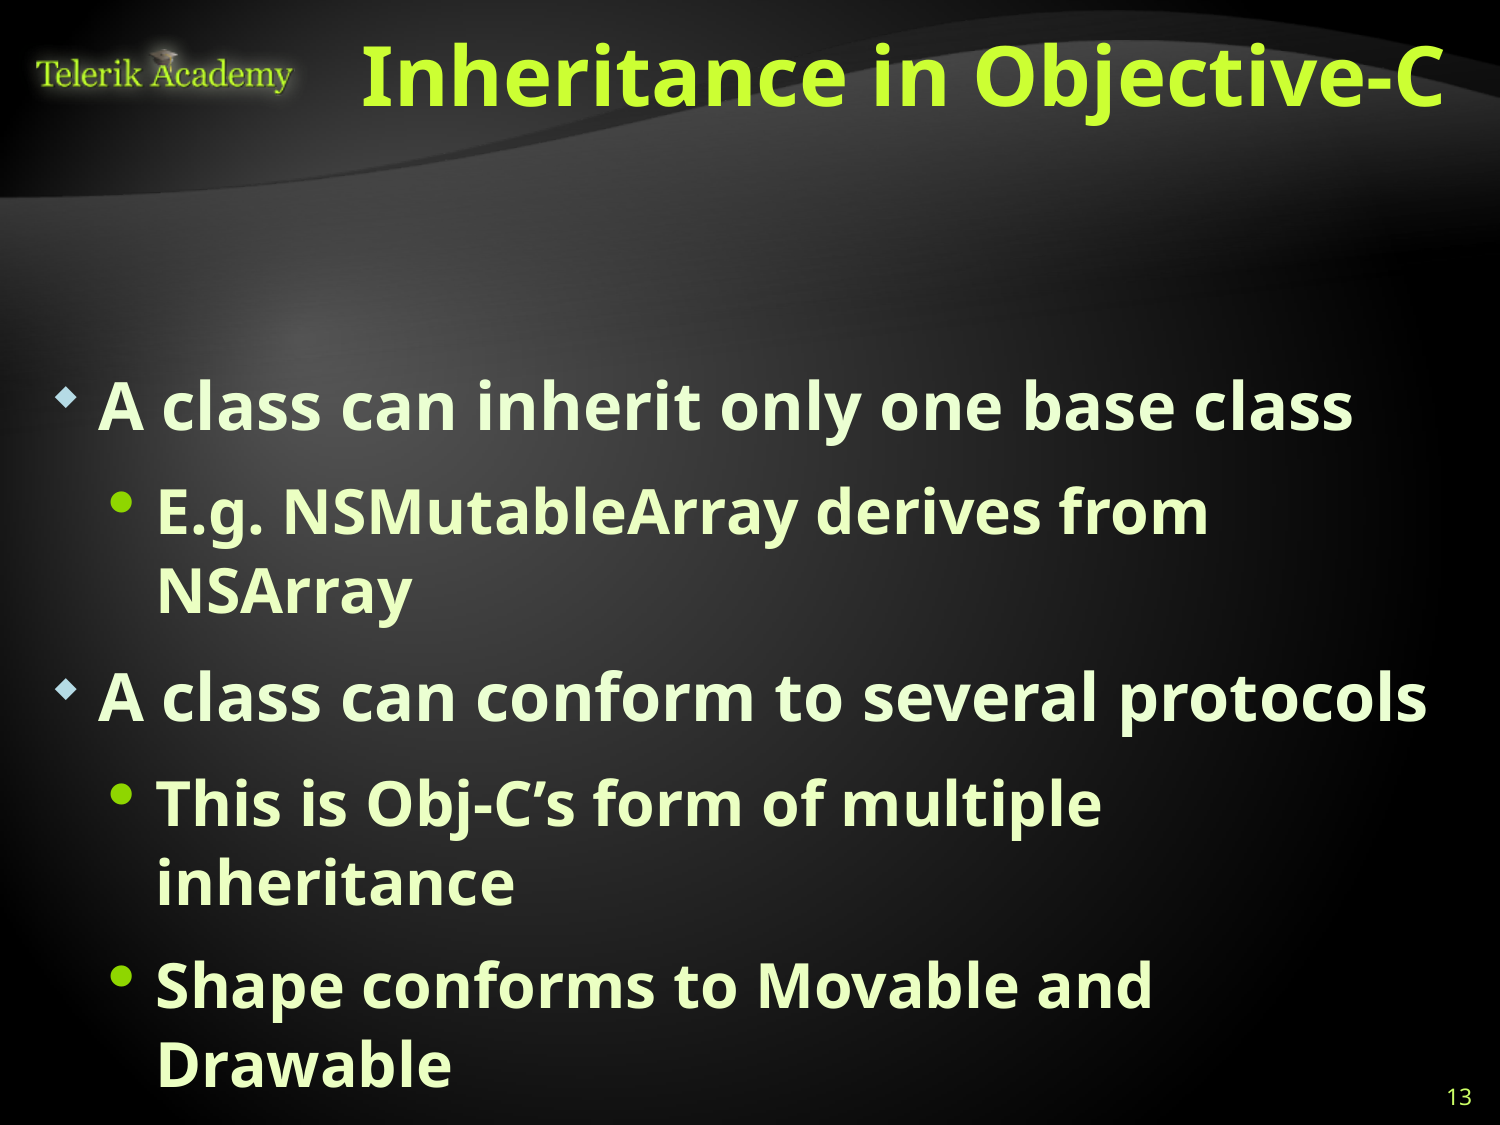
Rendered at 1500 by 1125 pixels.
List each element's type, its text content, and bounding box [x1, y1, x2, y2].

picture [0, 0, 1500, 1125]
list A class can inherit only one base class E.g. NSMutableArray derives from NSArray A class can conform to several protocols This is Obj-C’s form of multiple inheritance Shape conforms to Movable and Drawable [37, 352, 1463, 1100]
text_box 13 [1412, 1074, 1488, 1113]
title Inheritance in Objective-C [300, 12, 1463, 150]
